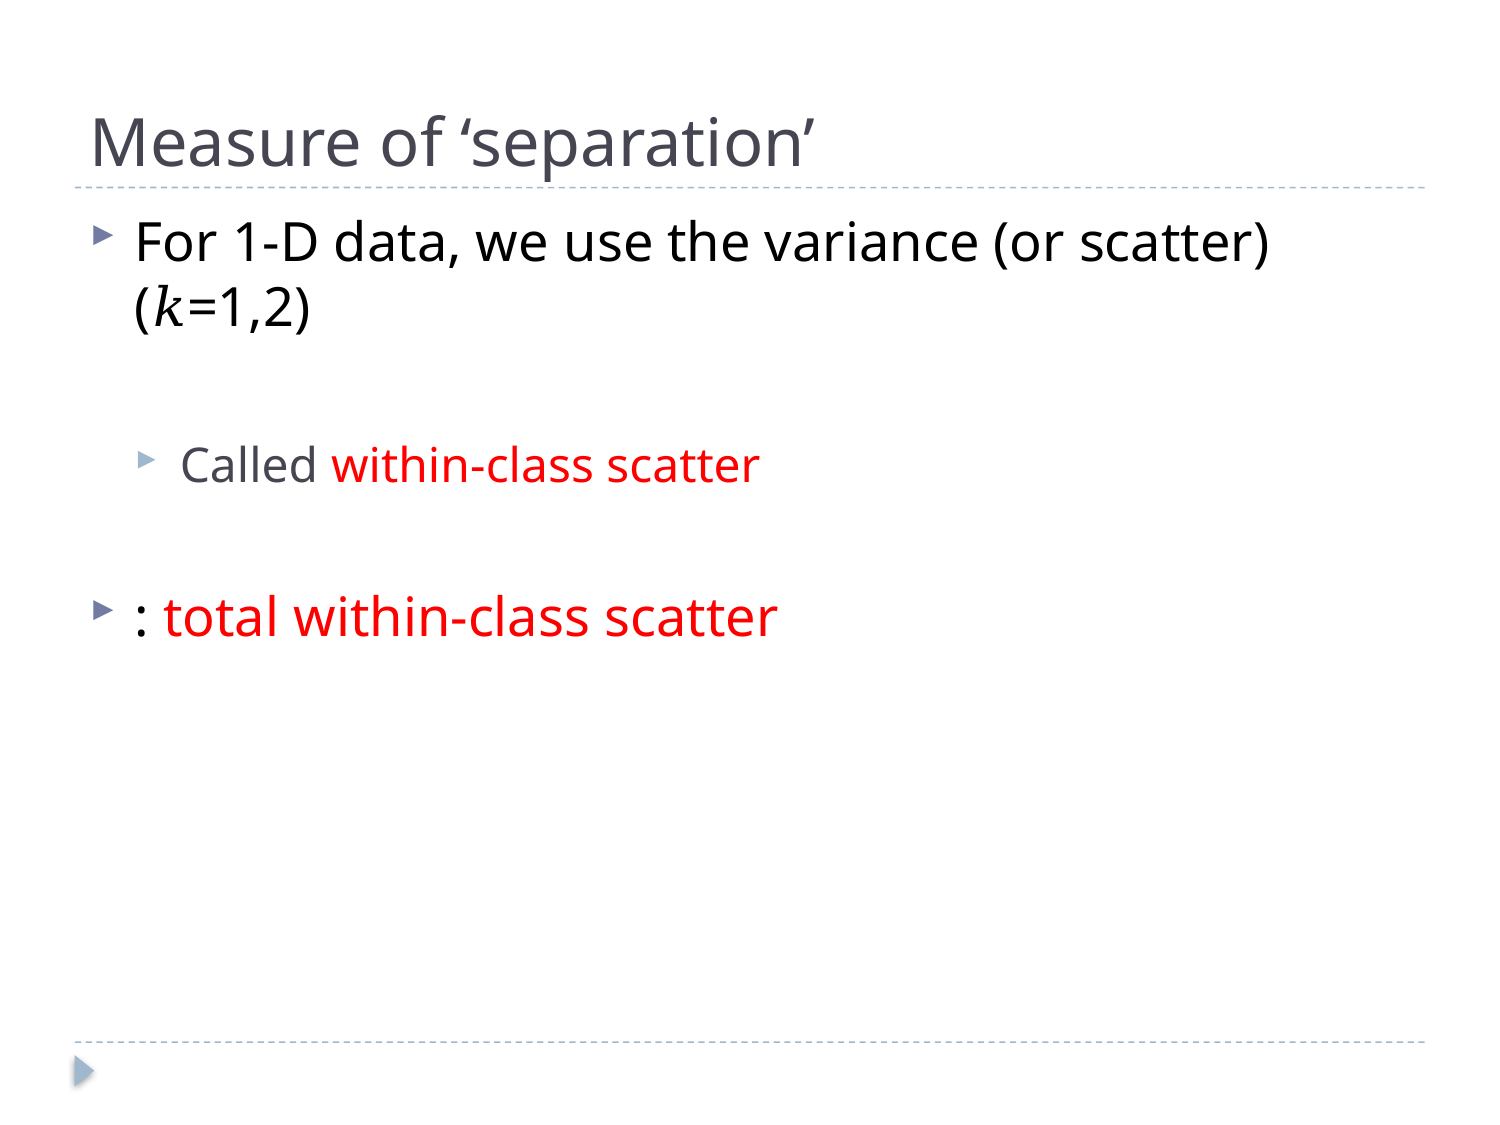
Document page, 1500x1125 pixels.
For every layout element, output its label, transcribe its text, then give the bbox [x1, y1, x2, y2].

title Measure of ‘separation’ [75, 24, 1425, 188]
